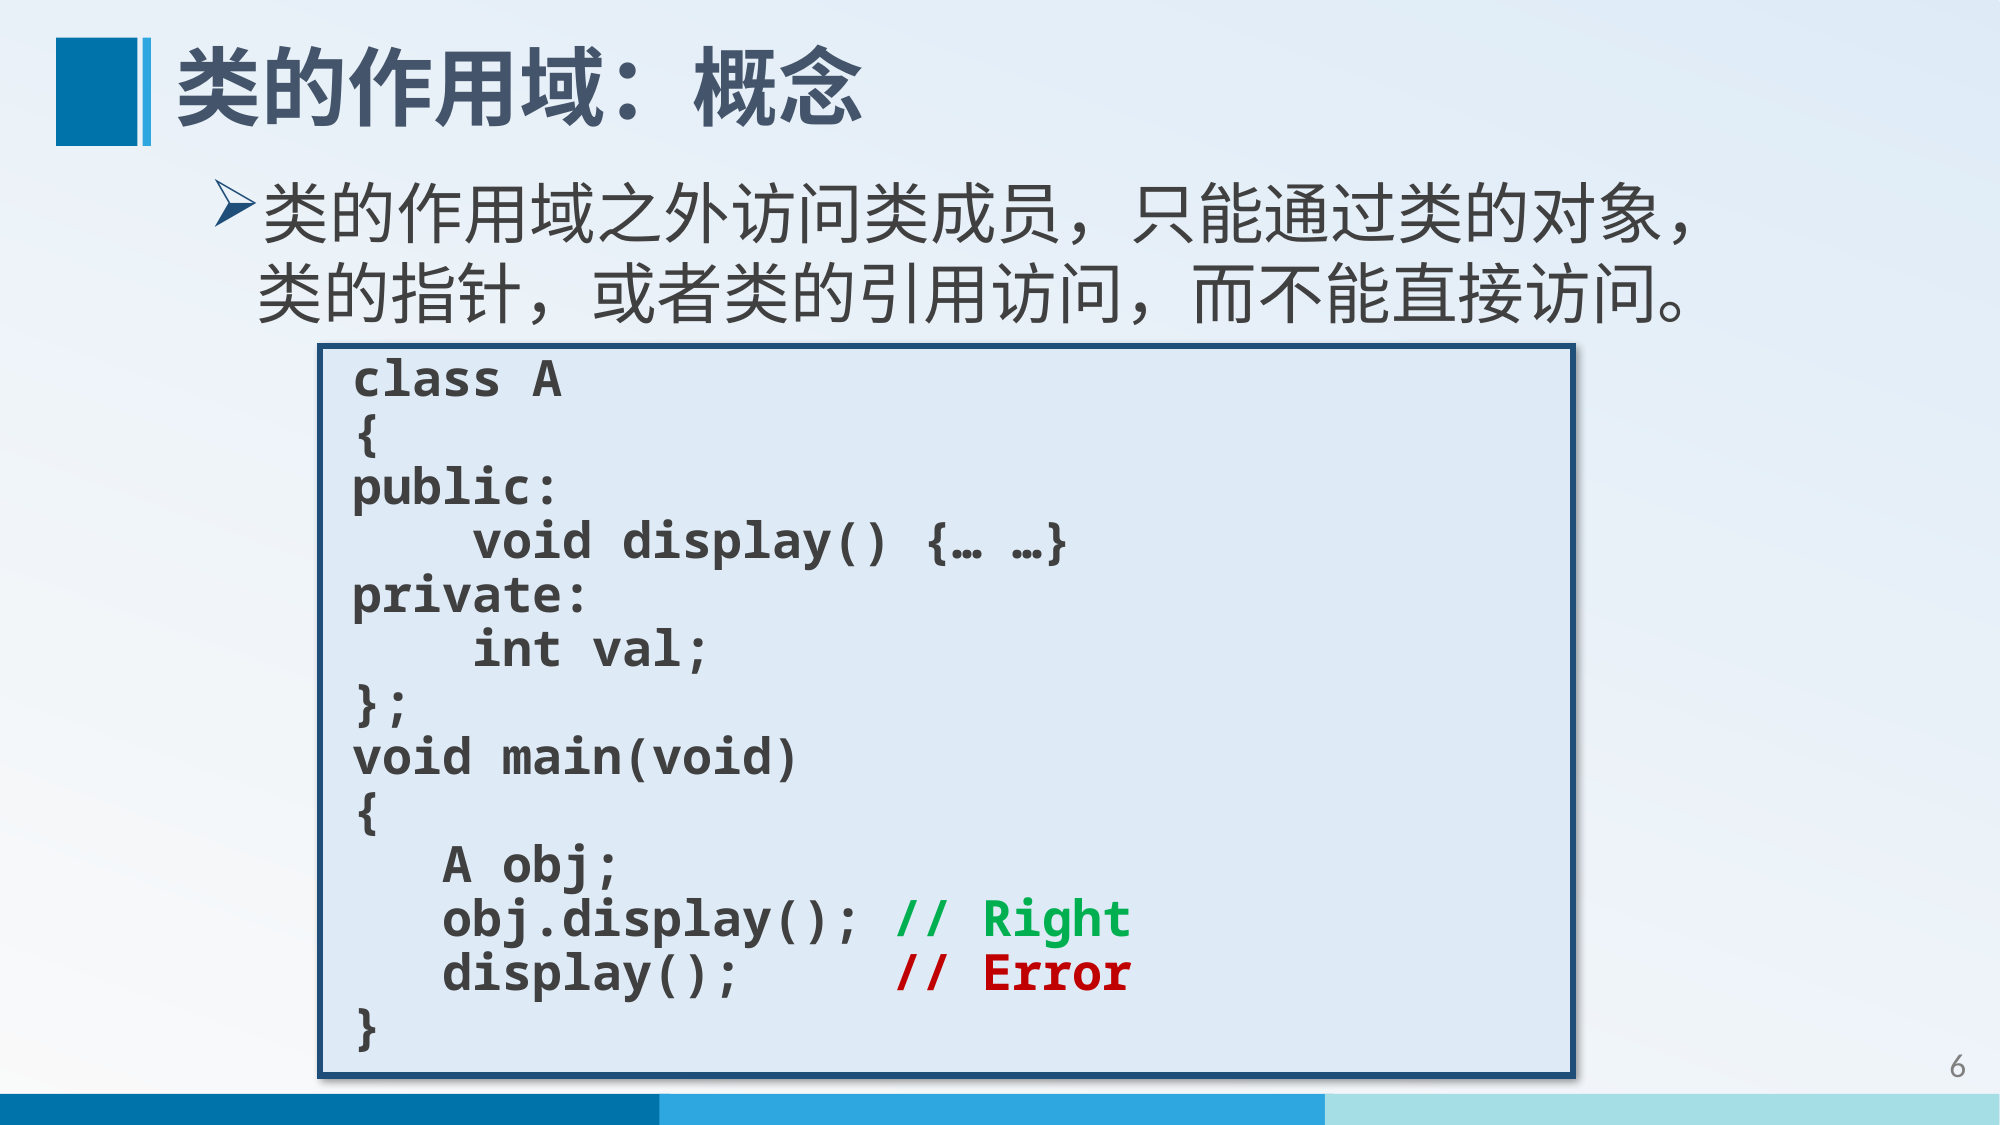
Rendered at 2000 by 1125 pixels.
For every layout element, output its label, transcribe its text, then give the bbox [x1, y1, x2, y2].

text_box class A { public: void display() {… …} private: int val; }; void main(void) { A obj; obj.display(); // Right display(); // Error } [319, 345, 1574, 1077]
text_box 类的作用域之外访问类成员，只能通过类的对象，类的指针，或者类的引用访问，而不能直接访问。 [140, 164, 1791, 346]
title 类的作用域：概念 [160, 37, 1791, 146]
